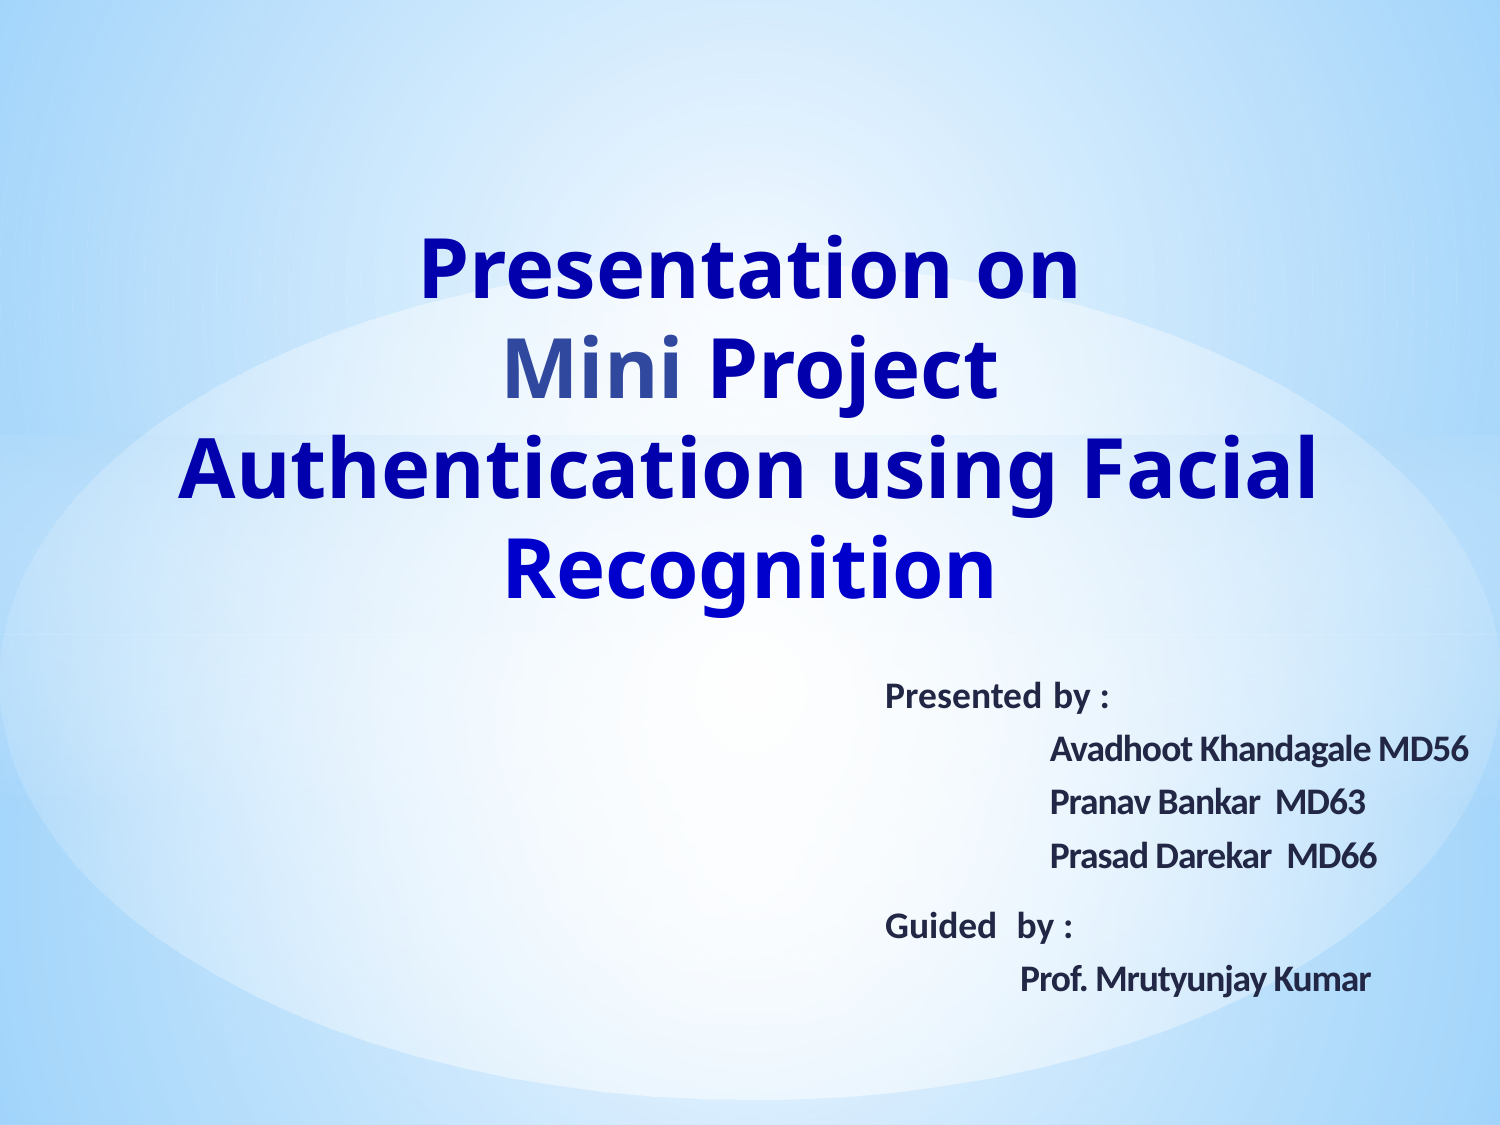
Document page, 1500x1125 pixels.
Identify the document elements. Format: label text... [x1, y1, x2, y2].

text_box Presented by : Avadhoot Khandagale MD56 Pranav Bankar MD63 Prasad Darekar MD66 [868, 663, 1500, 808]
subtitle Presentation on Mini Project Authentication using Facial Recognition [0, 208, 1500, 353]
text_box Guided by : Prof. Mrutyunjay Kumar [868, 893, 1500, 1024]
